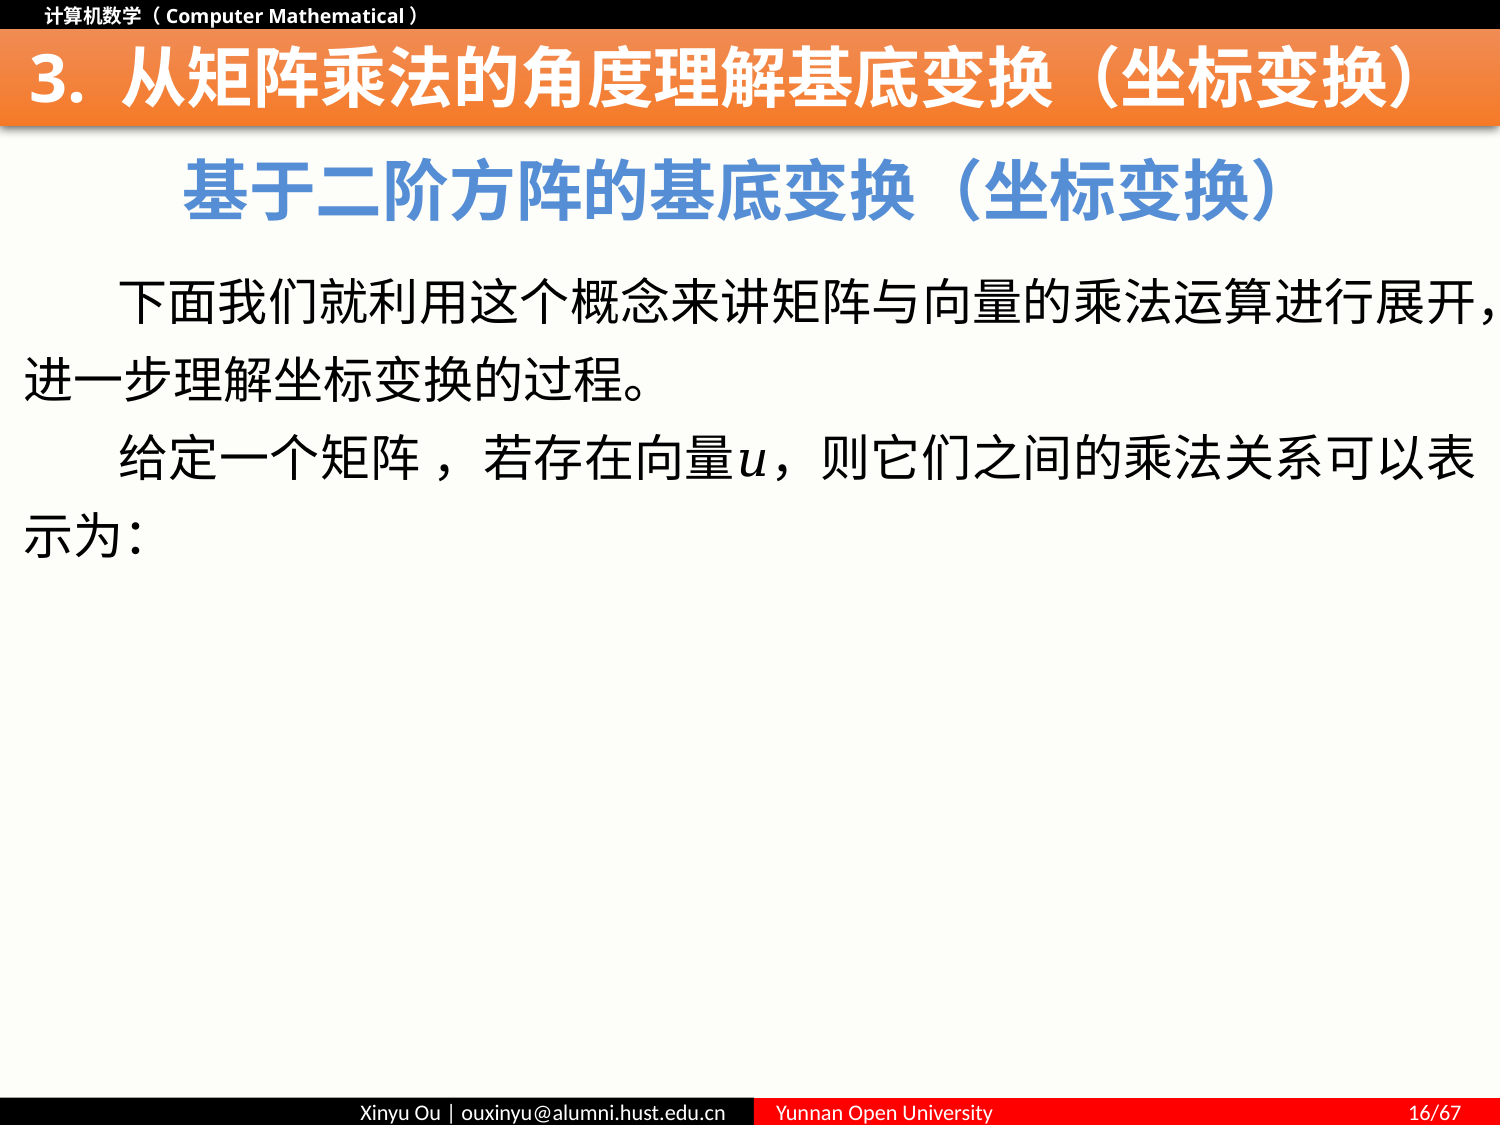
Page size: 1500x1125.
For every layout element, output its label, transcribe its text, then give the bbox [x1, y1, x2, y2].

title 3. 从矩阵乘法的角度理解基底变换（坐标变换） [0, 35, 1500, 117]
list 基于二阶方阵的基底变换（坐标变换） [0, 148, 1500, 230]
